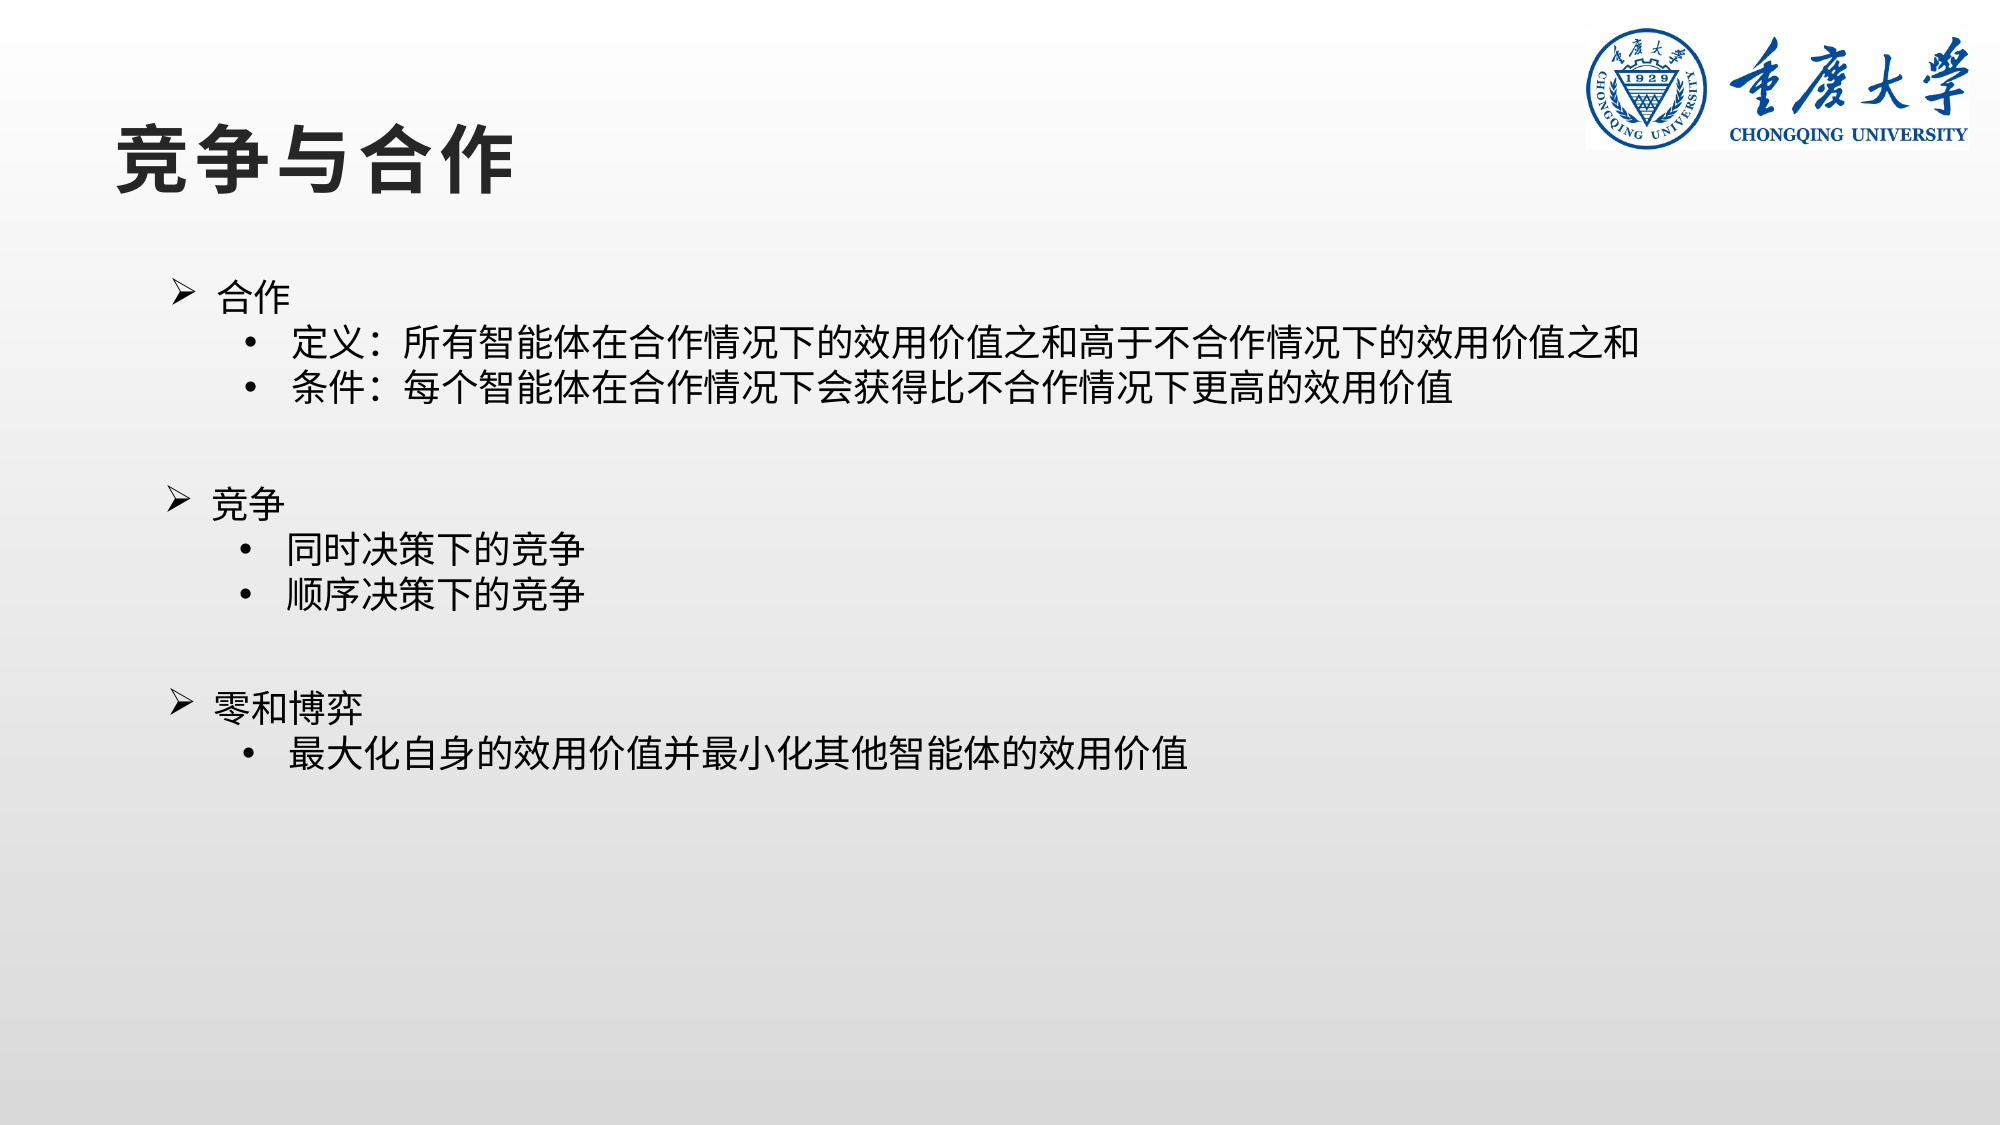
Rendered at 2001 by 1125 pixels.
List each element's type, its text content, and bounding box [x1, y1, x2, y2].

text_box 零和博弈 最大化自身的效用价值并最小化其他智能体的效用价值 [152, 677, 1204, 782]
picture [1586, 28, 1969, 150]
text_box 竞争 同时决策下的竞争 顺序决策下的竞争 [149, 473, 601, 623]
title 竞争与合作 [99, 99, 1900, 216]
text_box 合作 定义：所有智能体在合作情况下的效用价值之和高于不合作情况下的效用价值之和 条件：每个智能体在合作情况下会获得比不合作情况下更高的效用价值 [154, 266, 1657, 417]
